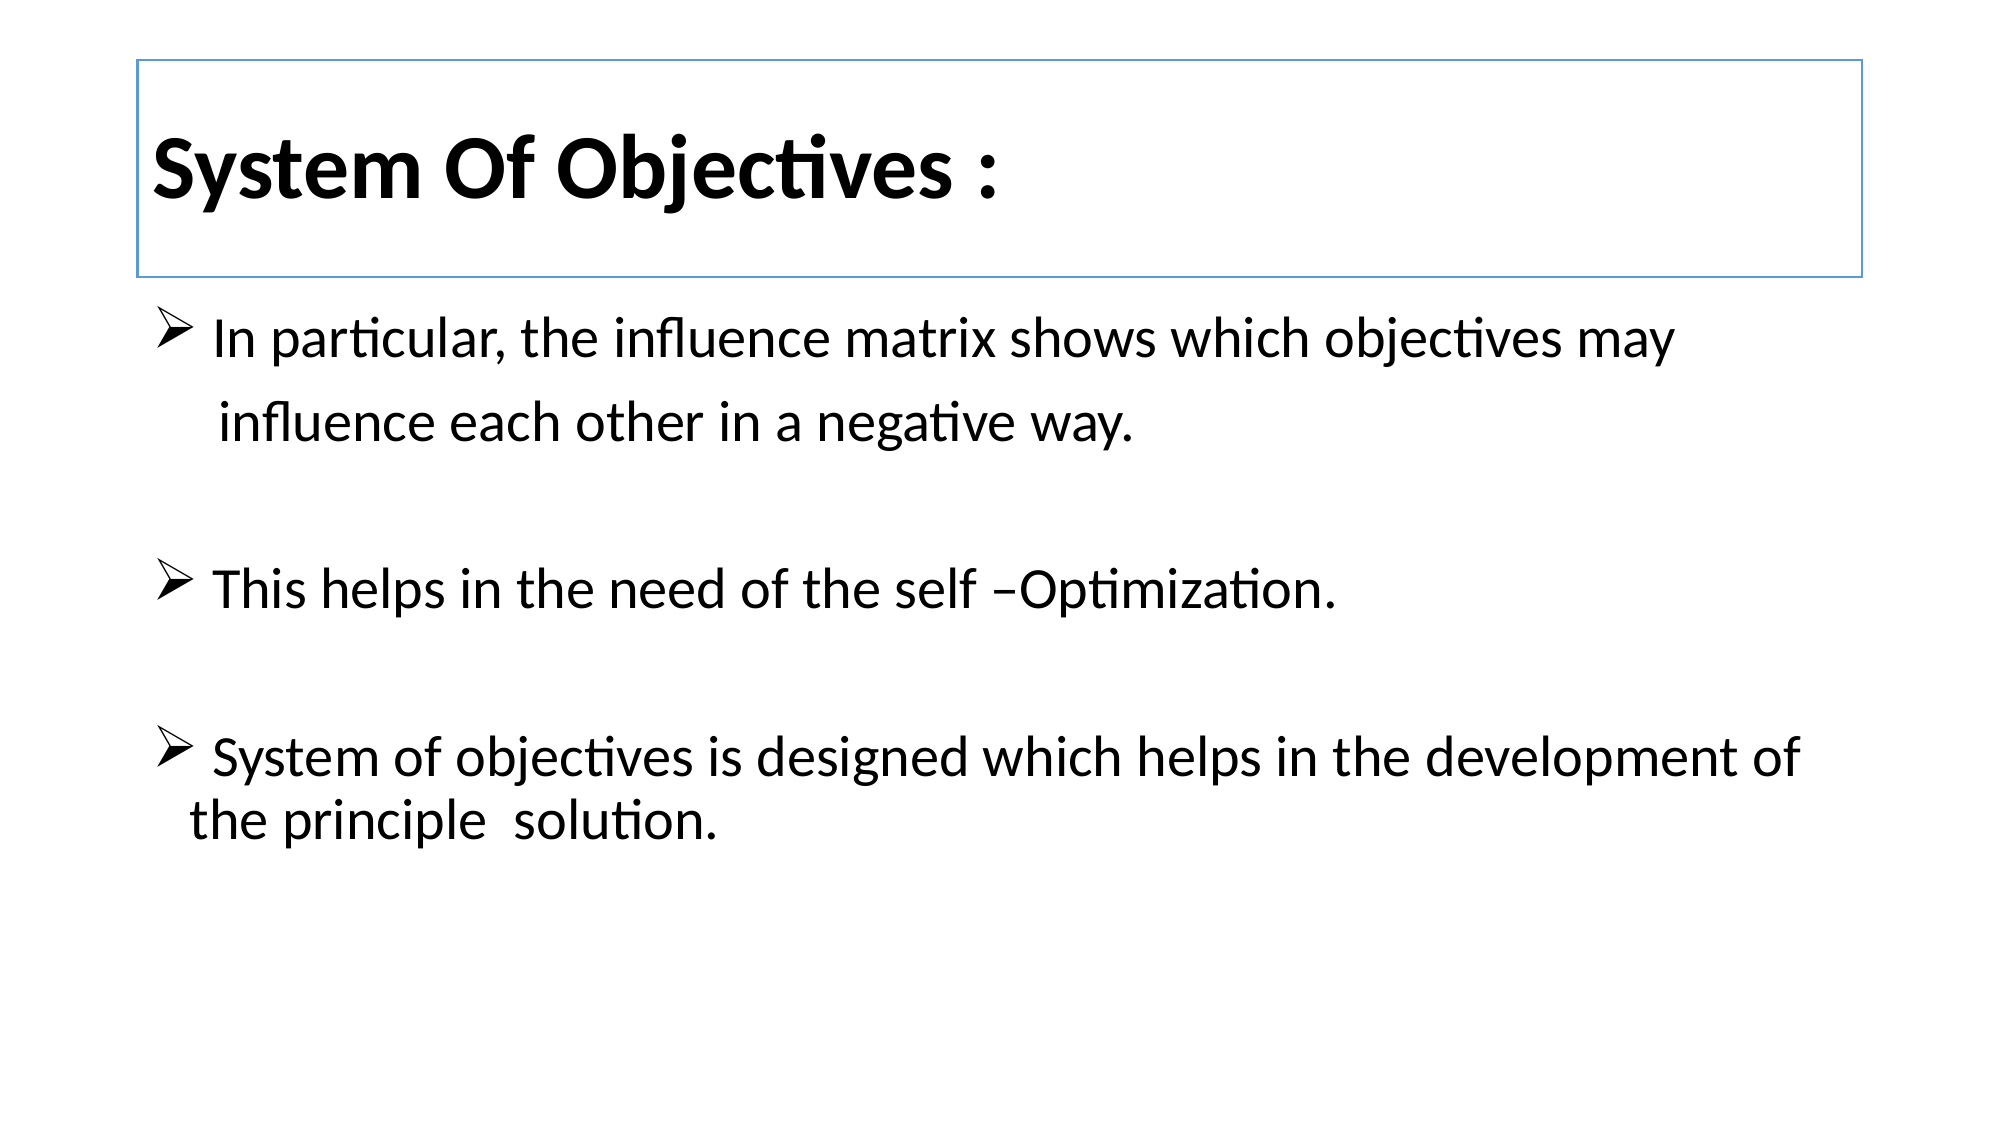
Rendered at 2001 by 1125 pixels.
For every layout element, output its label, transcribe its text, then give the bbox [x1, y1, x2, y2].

title System Of Objectives : [136, 59, 1863, 278]
list In particular, the influence matrix shows which objectives may influence each other in a negative way. This helps in the need of the self –Optimization. System of objectives is designed which helps in the development of the principle solution. [137, 299, 1863, 1014]
